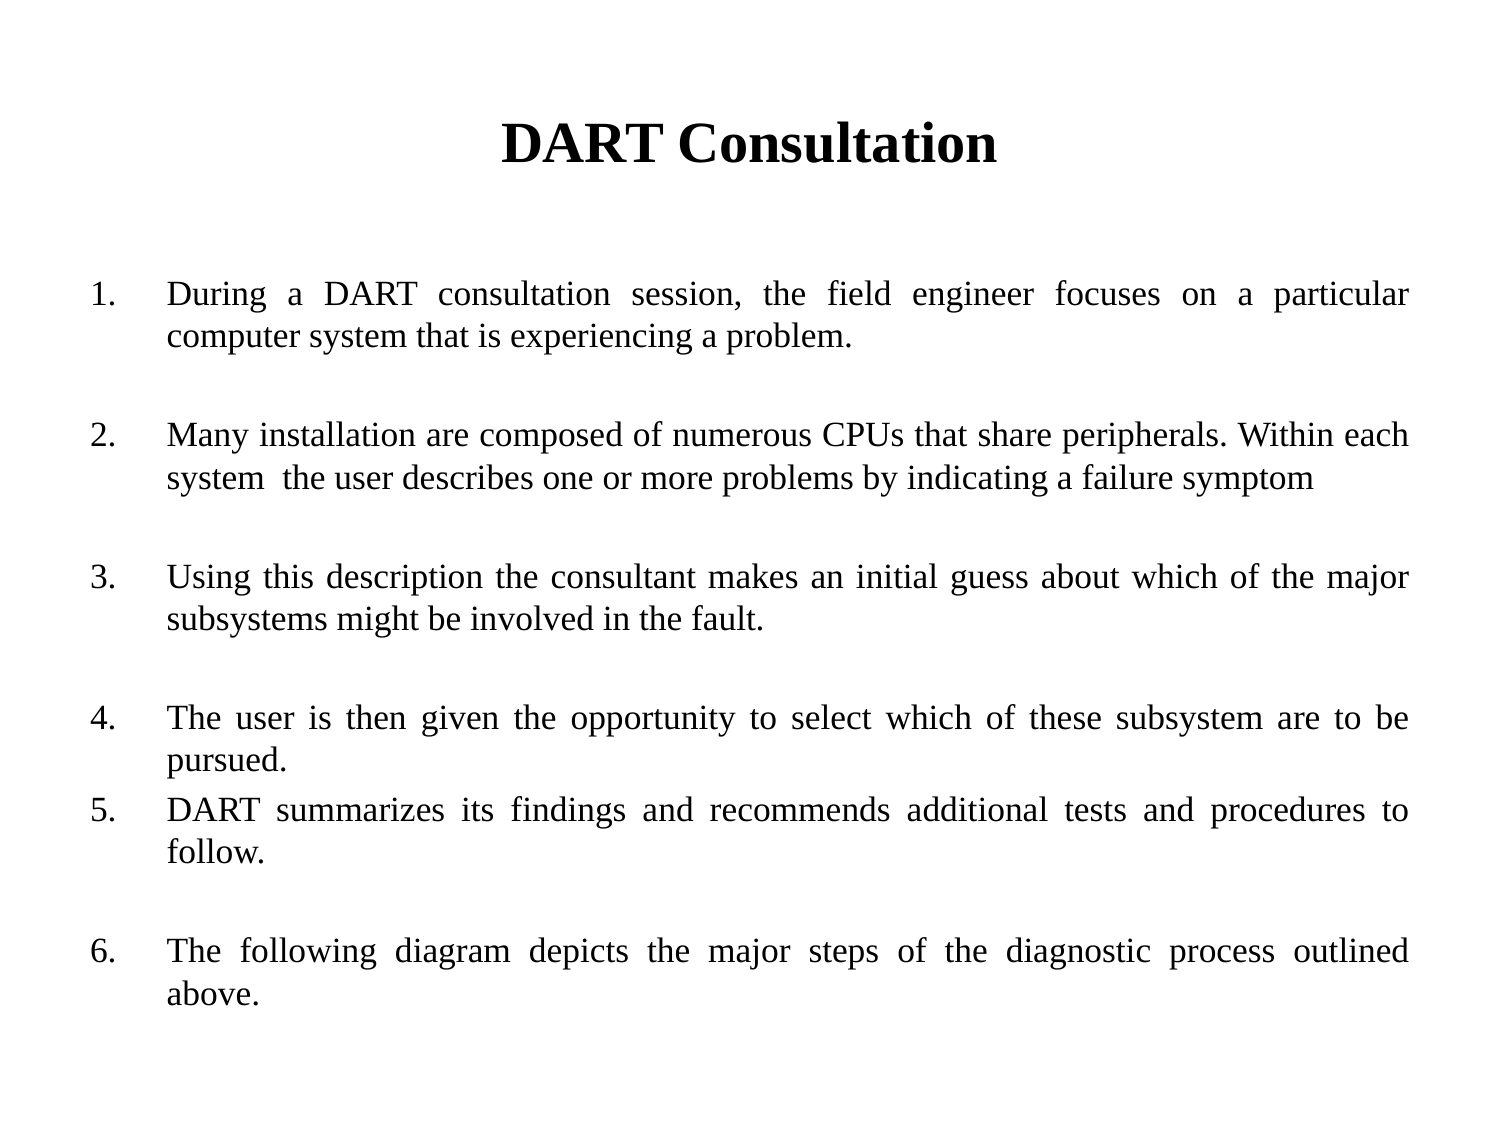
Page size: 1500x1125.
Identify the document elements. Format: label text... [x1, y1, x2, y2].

list During a DART consultation session, the field engineer focuses on a particular computer system that is experiencing a problem. Many installation are composed of numerous CPUs that share peripherals. Within each system the user describes one or more problems by indicating a failure symptom Using this description the consultant makes an initial guess about which of the major subsystems might be involved in the fault. The user is then given the opportunity to select which of these subsystem are to be pursued. DART summarizes its findings and recommends additional tests and procedures to follow. The following diagram depicts the major steps of the diagnostic process outlined above. [75, 262, 1425, 1075]
title DART Consultation [75, 45, 1425, 233]
